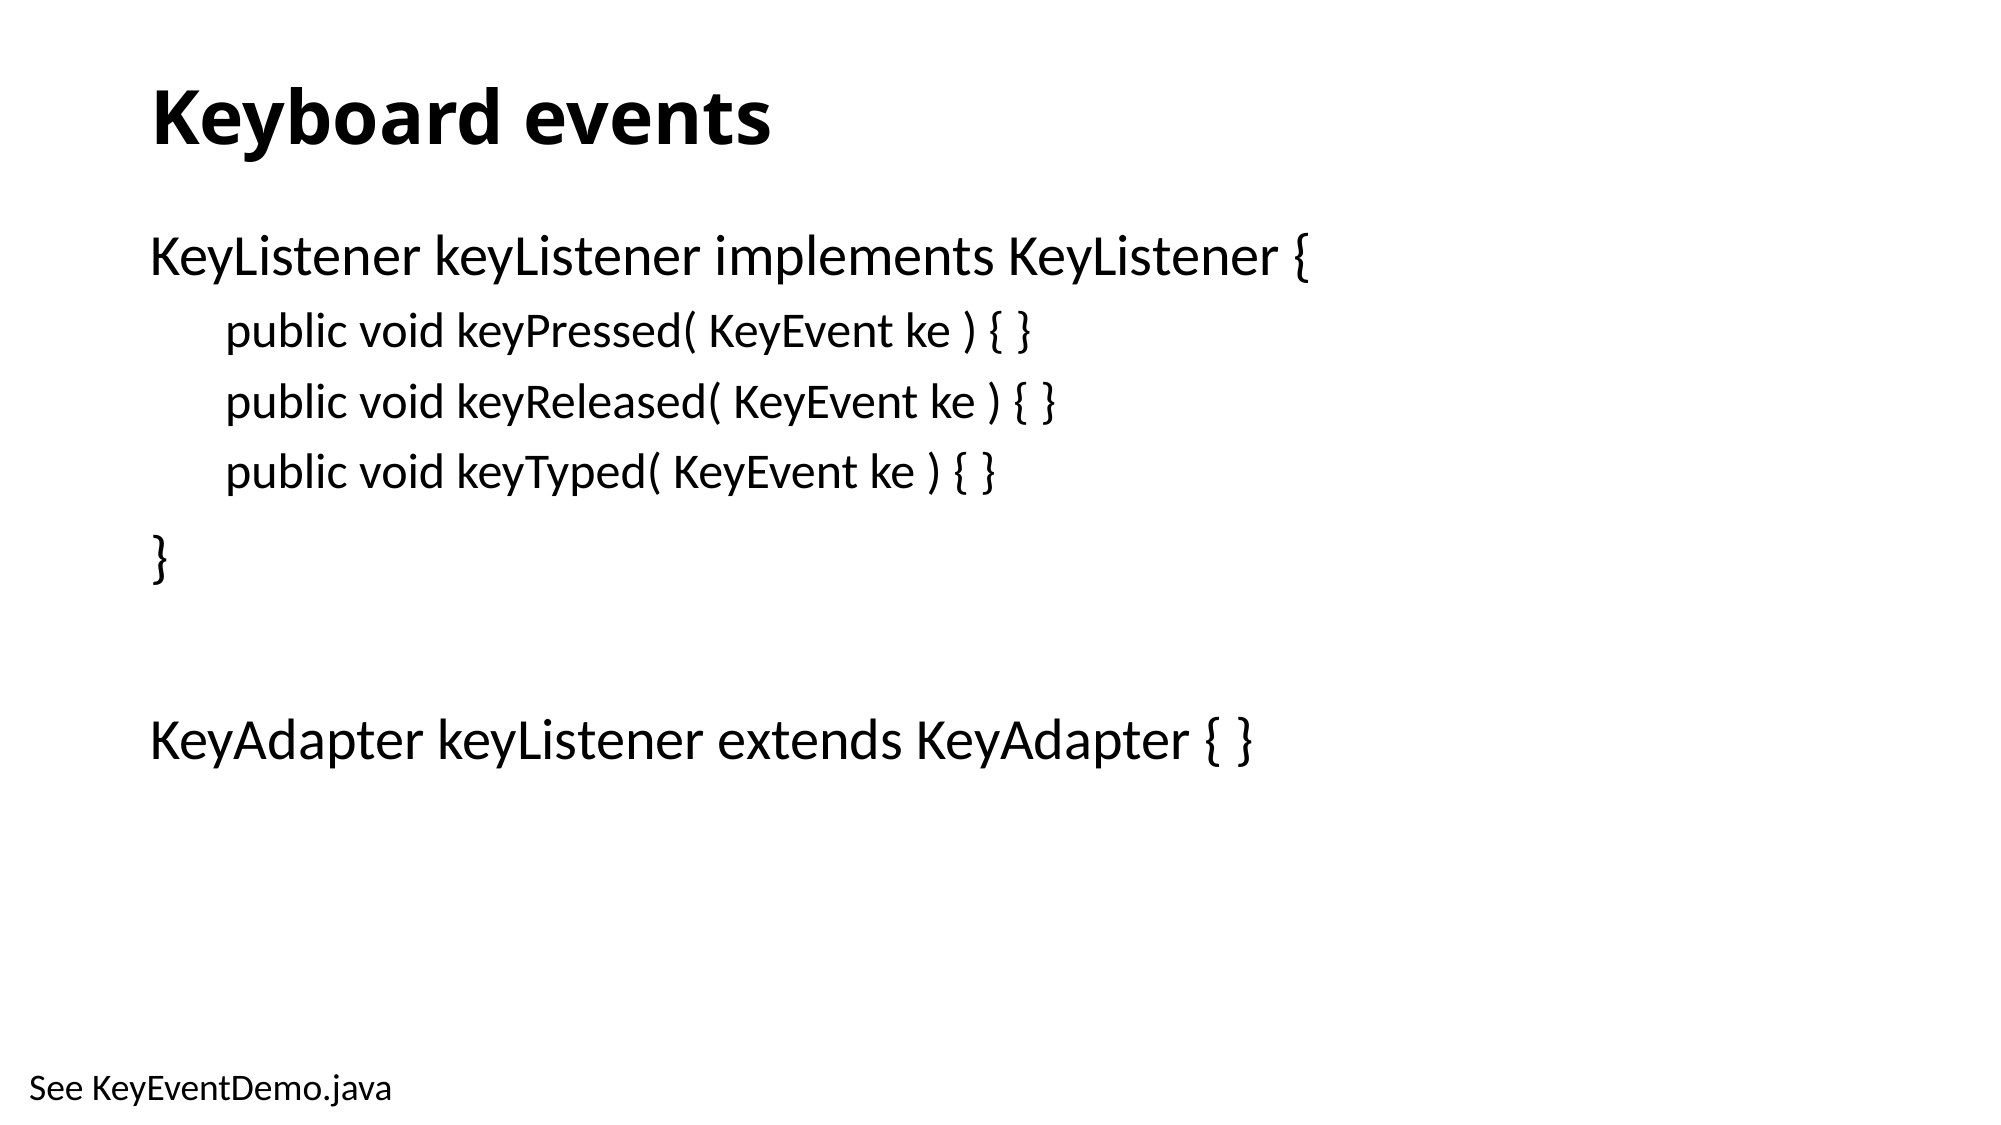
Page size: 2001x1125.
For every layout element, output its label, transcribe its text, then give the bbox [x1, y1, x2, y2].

list KeyListener keyListener implements KeyListener { public void keyPressed( KeyEvent ke ) { } public void keyReleased( KeyEvent ke ) { } public void keyTyped( KeyEvent ke ) { } } KeyAdapter keyListener extends KeyAdapter { } [135, 210, 1860, 990]
title Keyboard events [135, 59, 1860, 180]
text_box See KeyEventDemo.java [14, 1055, 408, 1116]
